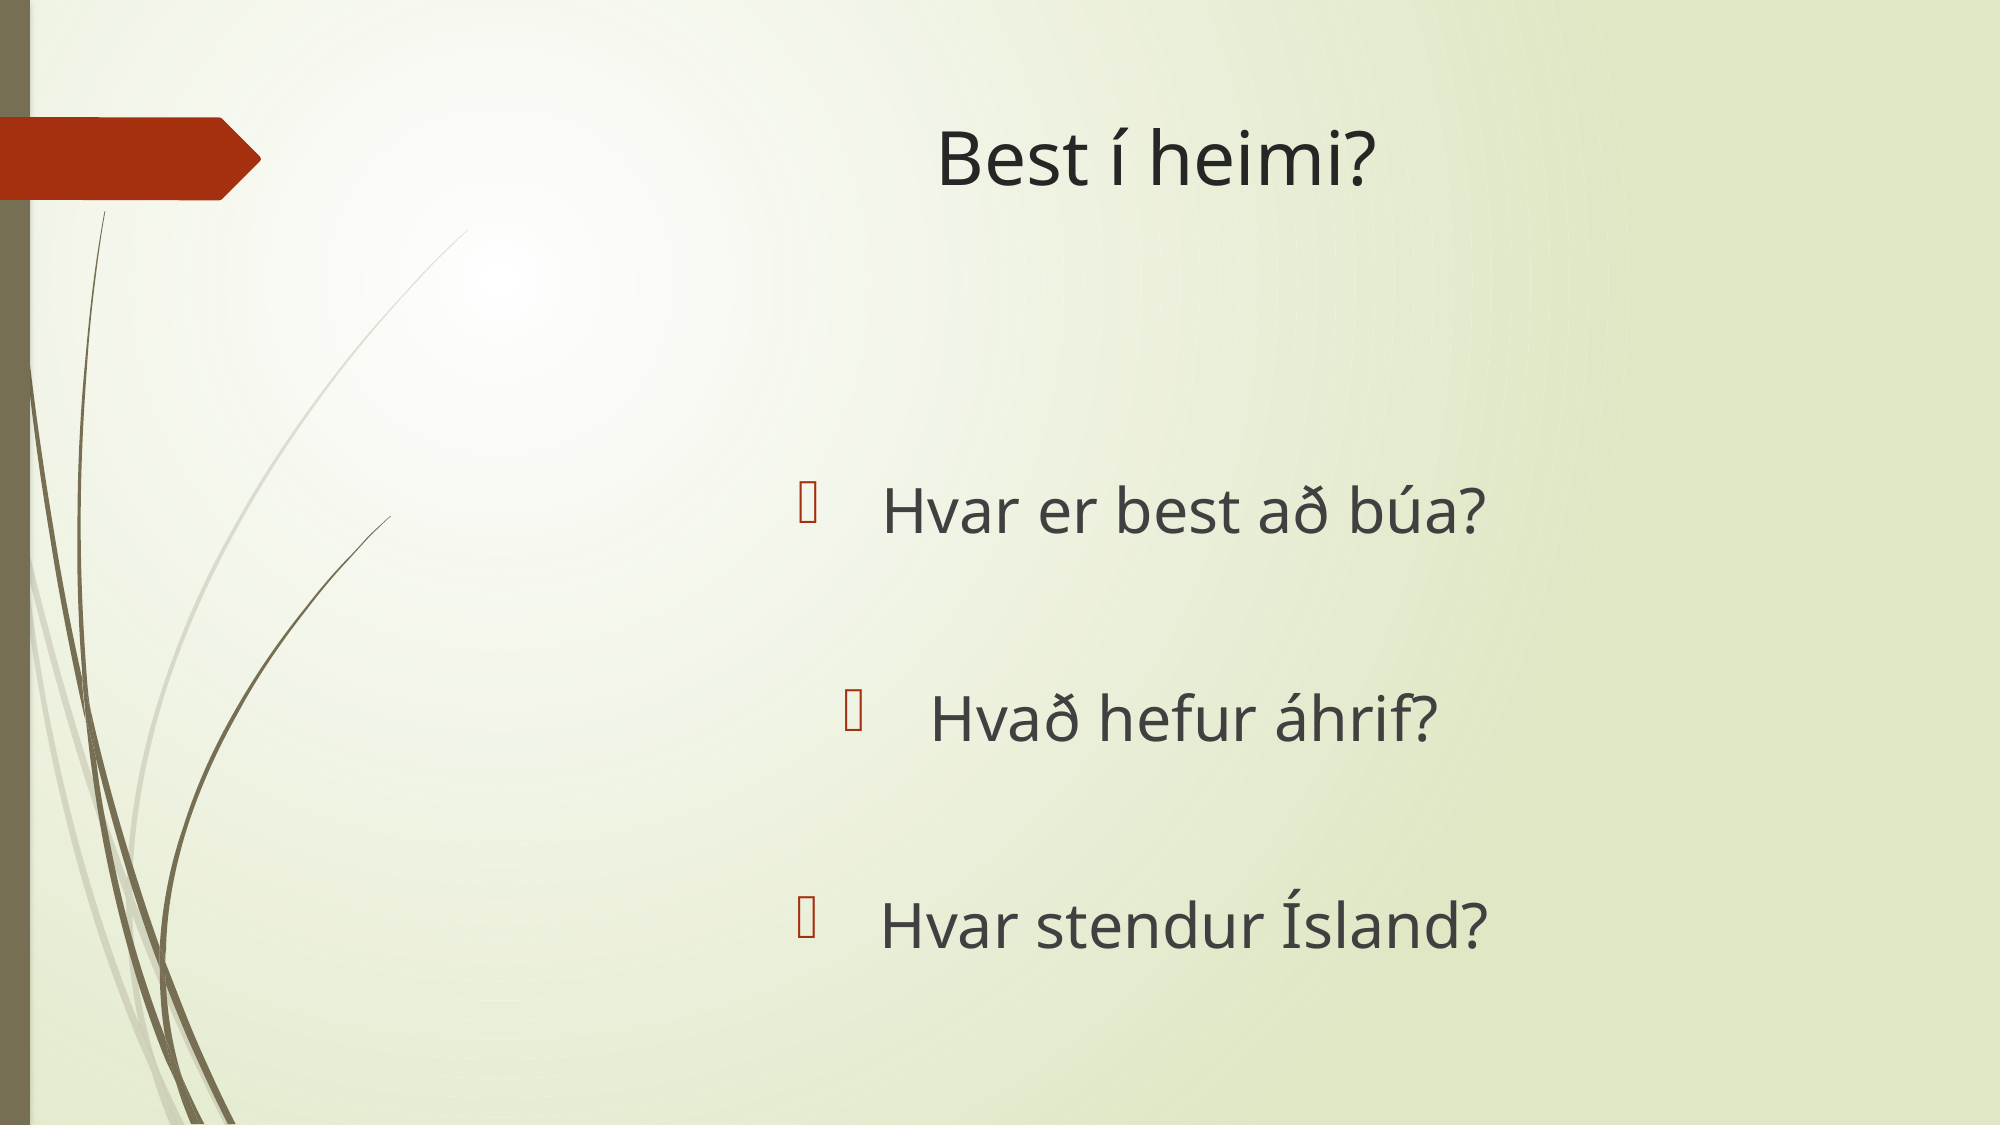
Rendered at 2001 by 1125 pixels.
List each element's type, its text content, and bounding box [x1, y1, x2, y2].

title Best í heimi? [425, 102, 1888, 313]
list Hvar er best að búa? Hvað hefur áhrif? Hvar stendur Ísland? [424, 350, 1888, 970]
